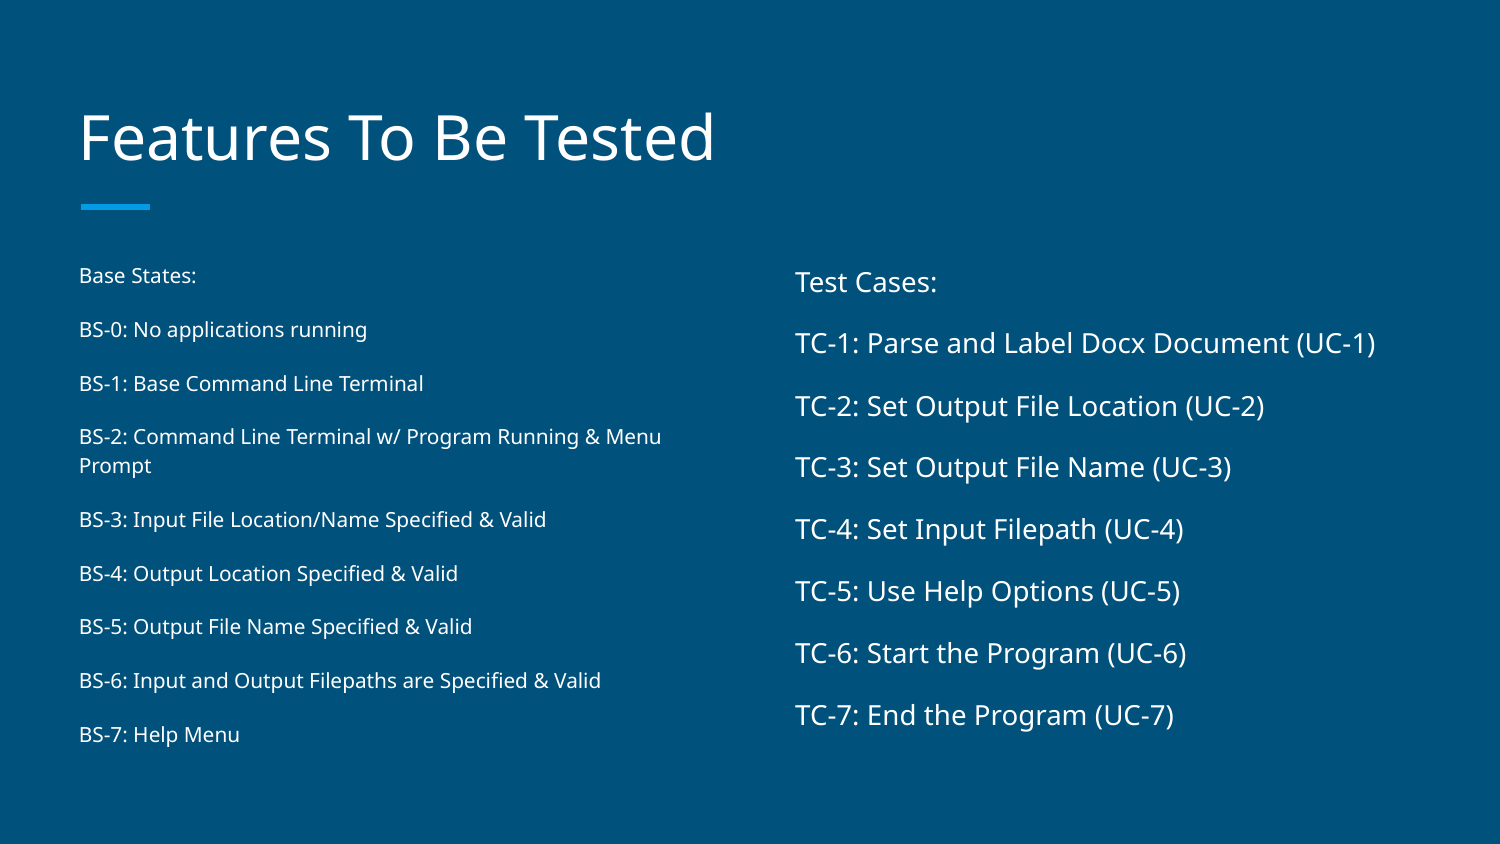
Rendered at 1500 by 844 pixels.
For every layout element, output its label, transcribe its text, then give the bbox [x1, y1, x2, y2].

list Test Cases: TC-1: Parse and Label Docx Document (UC-1) TC-2: Set Output File Location (UC-2) TC-3: Set Output File Name (UC-3) TC-4: Set Input Filepath (UC-4) TC-5: Use Help Options (UC-5) TC-6: Start the Program (UC-6) TC-7: End the Program (UC-7) [780, 244, 1437, 750]
list Base States: BS-0: No applications running BS-1: Base Command Line Terminal BS-2: Command Line Terminal w/ Program Running & Menu Prompt BS-3: Input File Location/Name Specified & Valid BS-4: Output Location Specified & Valid BS-5: Output File Name Specified & Valid BS-6: Input and Output Filepaths are Specified & Valid BS-7: Help Menu [63, 244, 720, 750]
title Features To Be Tested [63, 75, 1437, 188]
